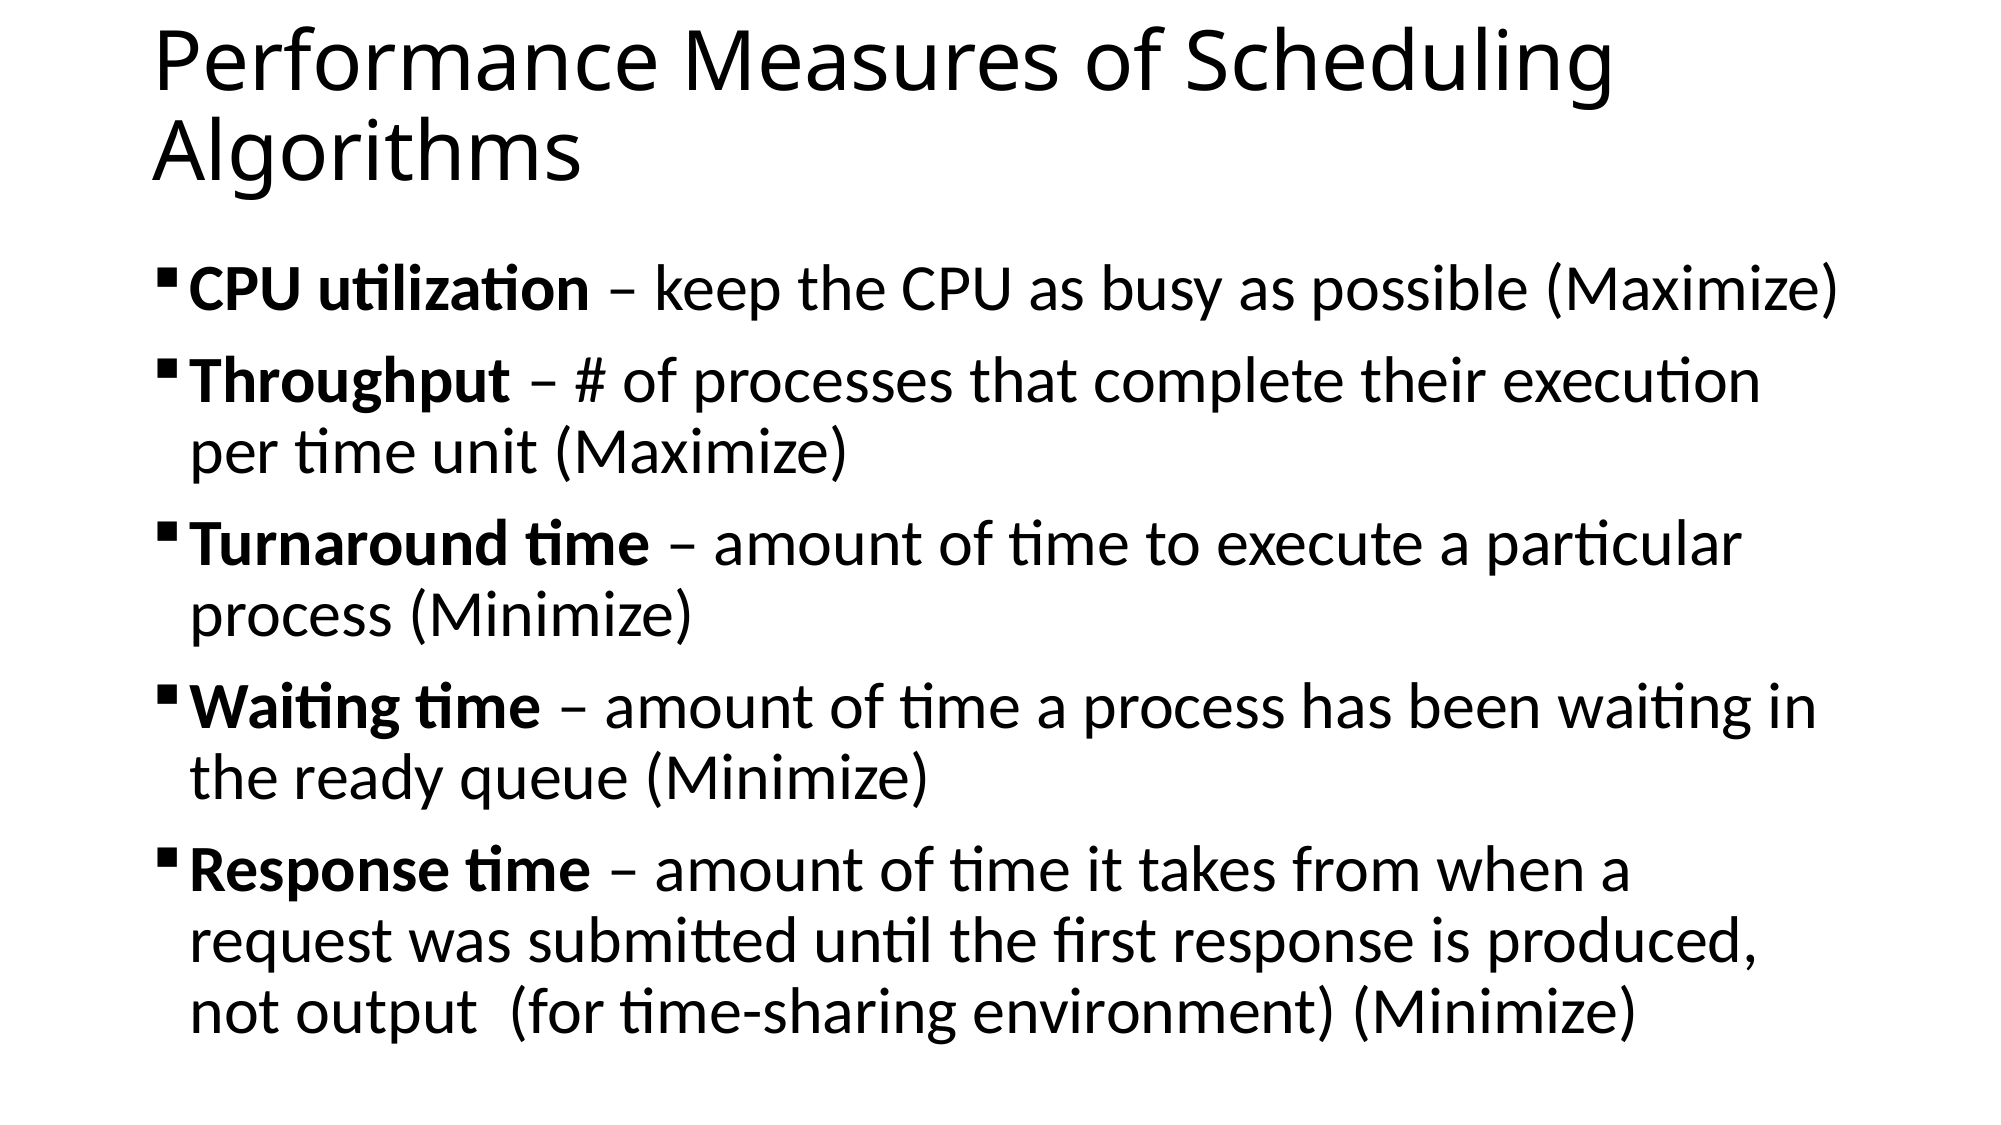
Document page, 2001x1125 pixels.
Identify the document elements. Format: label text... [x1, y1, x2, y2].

list CPU utilization – keep the CPU as busy as possible (Maximize) Throughput – # of processes that complete their execution per time unit (Maximize) Turnaround time – amount of time to execute a particular process (Minimize) Waiting time – amount of time a process has been waiting in the ready queue (Minimize) Response time – amount of time it takes from when a request was submitted until the first response is produced, not output (for time-sharing environment) (Minimize) [137, 246, 1863, 1125]
title Performance Measures of Scheduling Algorithms [137, 0, 1863, 218]
